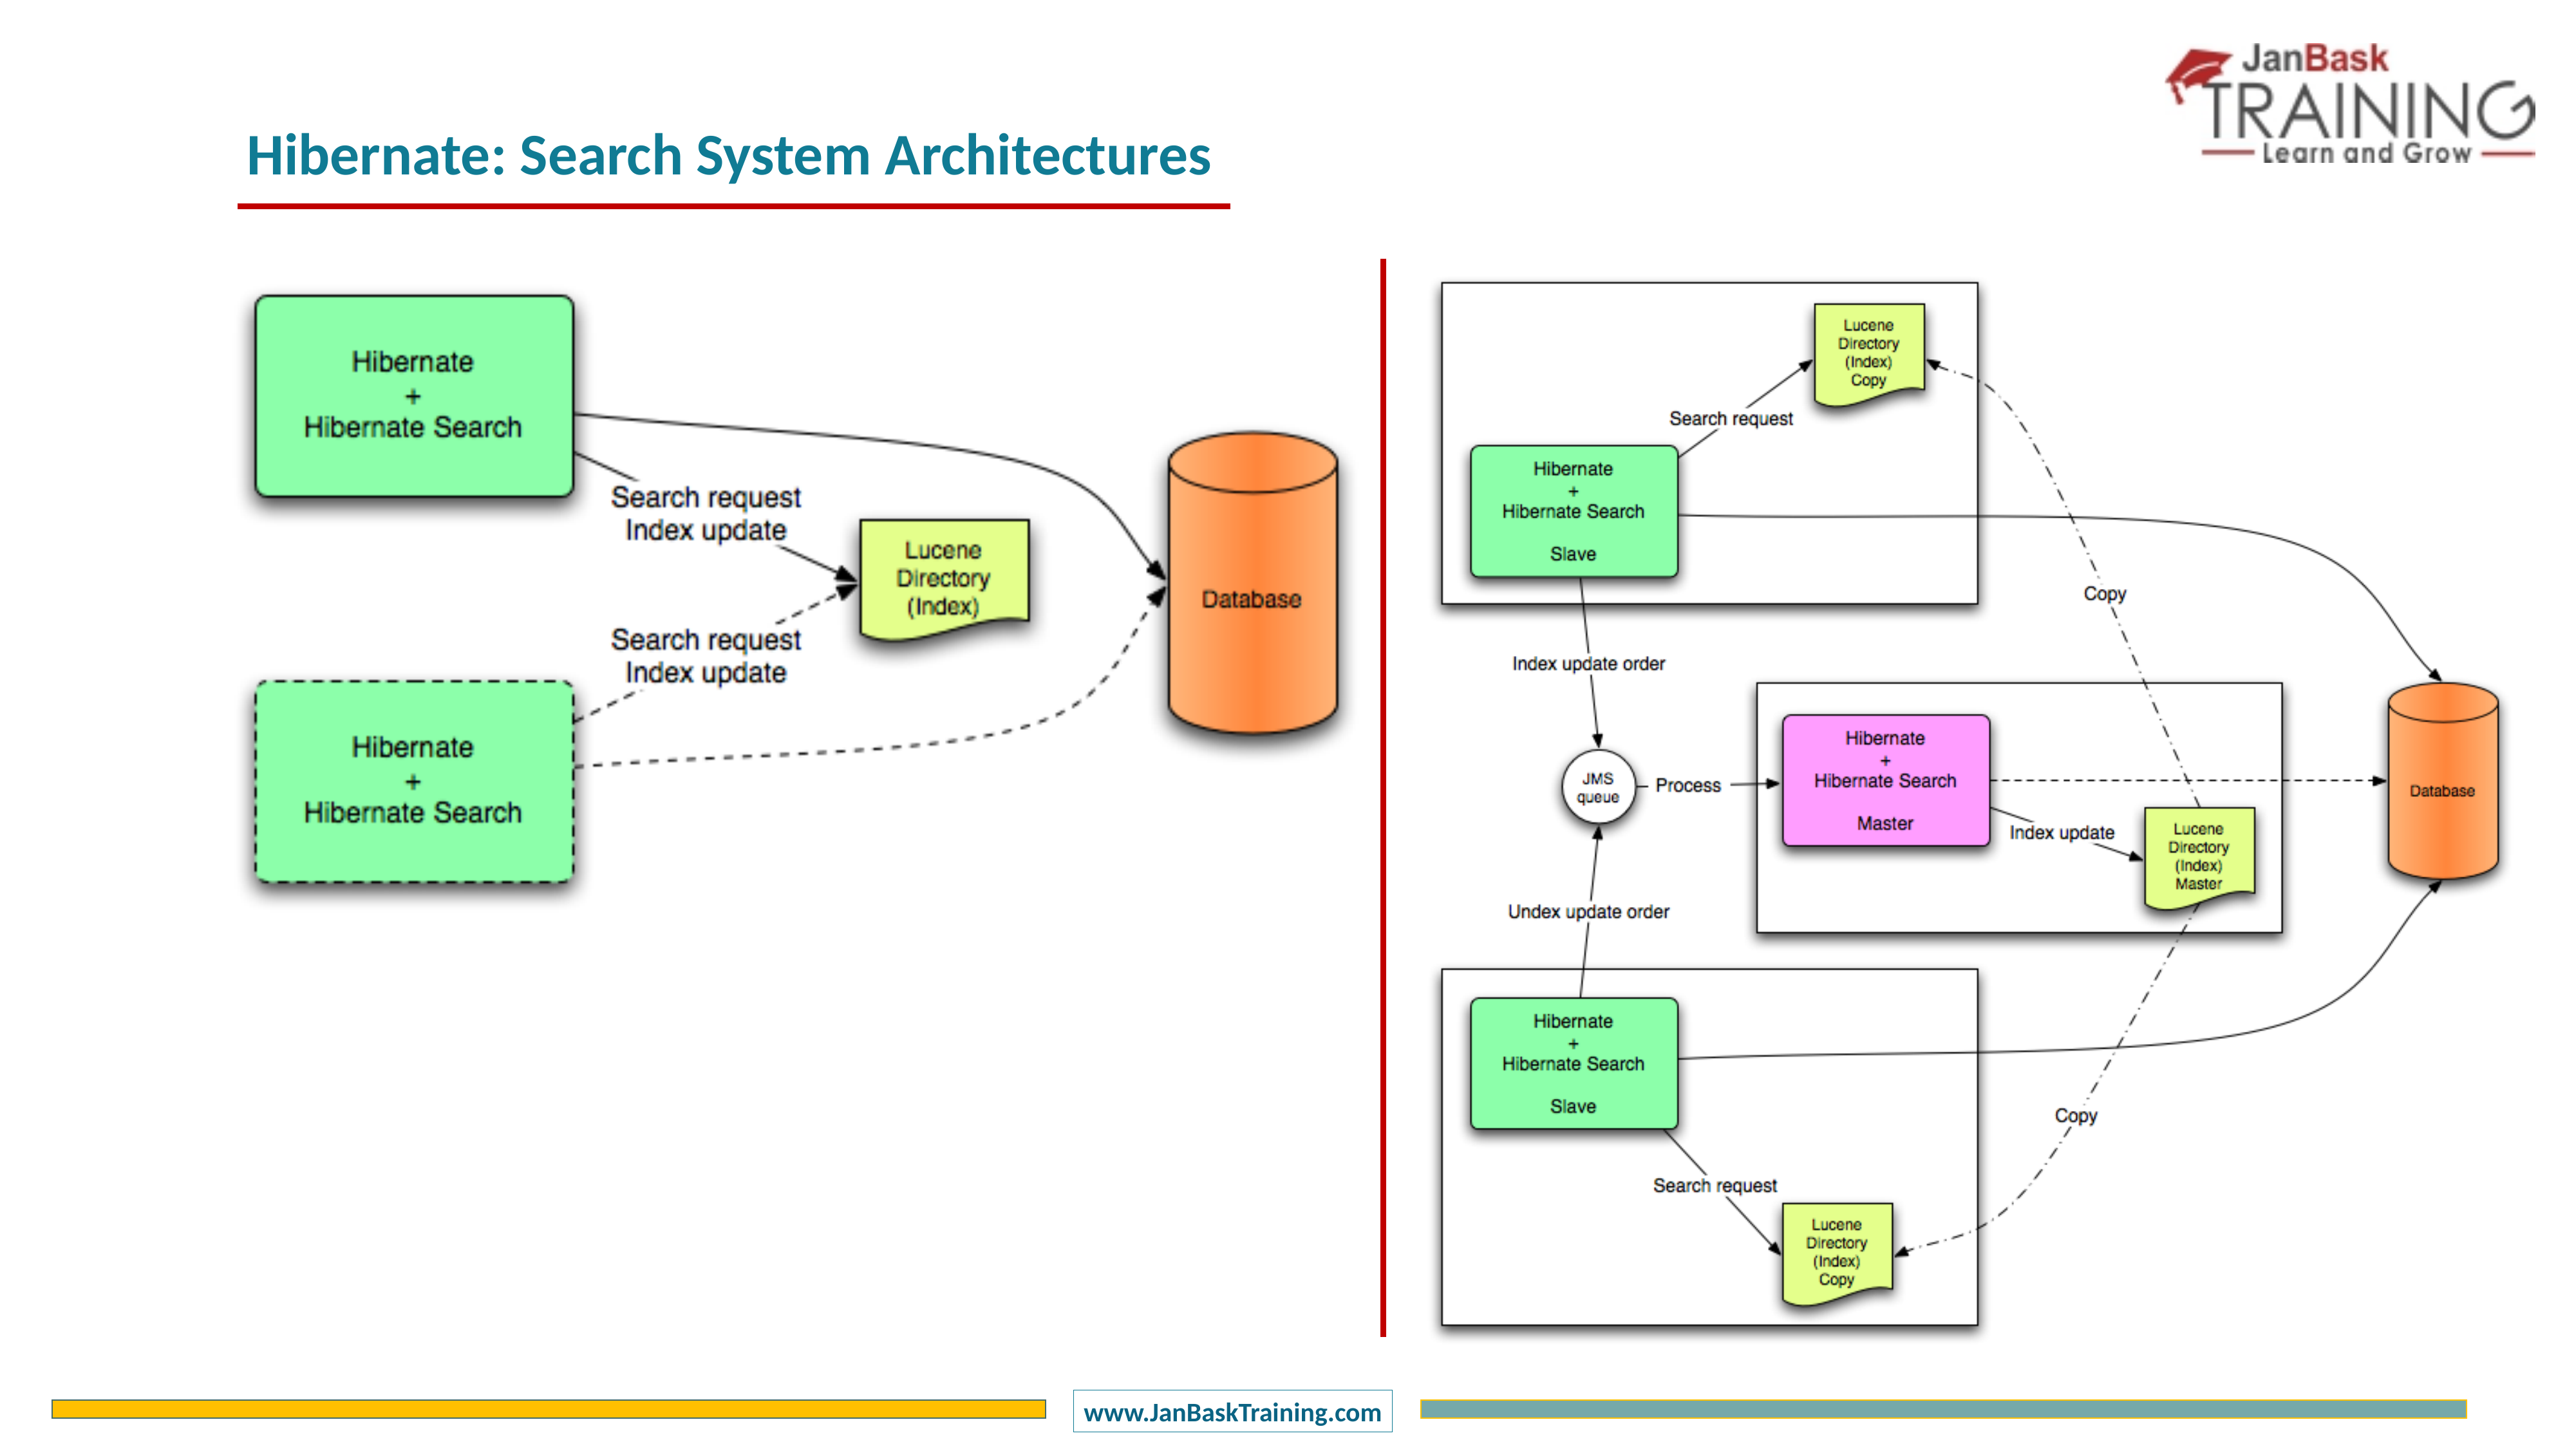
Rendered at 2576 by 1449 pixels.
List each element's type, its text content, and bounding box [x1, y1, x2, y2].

picture [209, 258, 1383, 938]
picture [2165, 43, 2535, 163]
text_box Hibernate: Search System Architectures [237, 111, 2044, 302]
picture [1411, 258, 2528, 1361]
